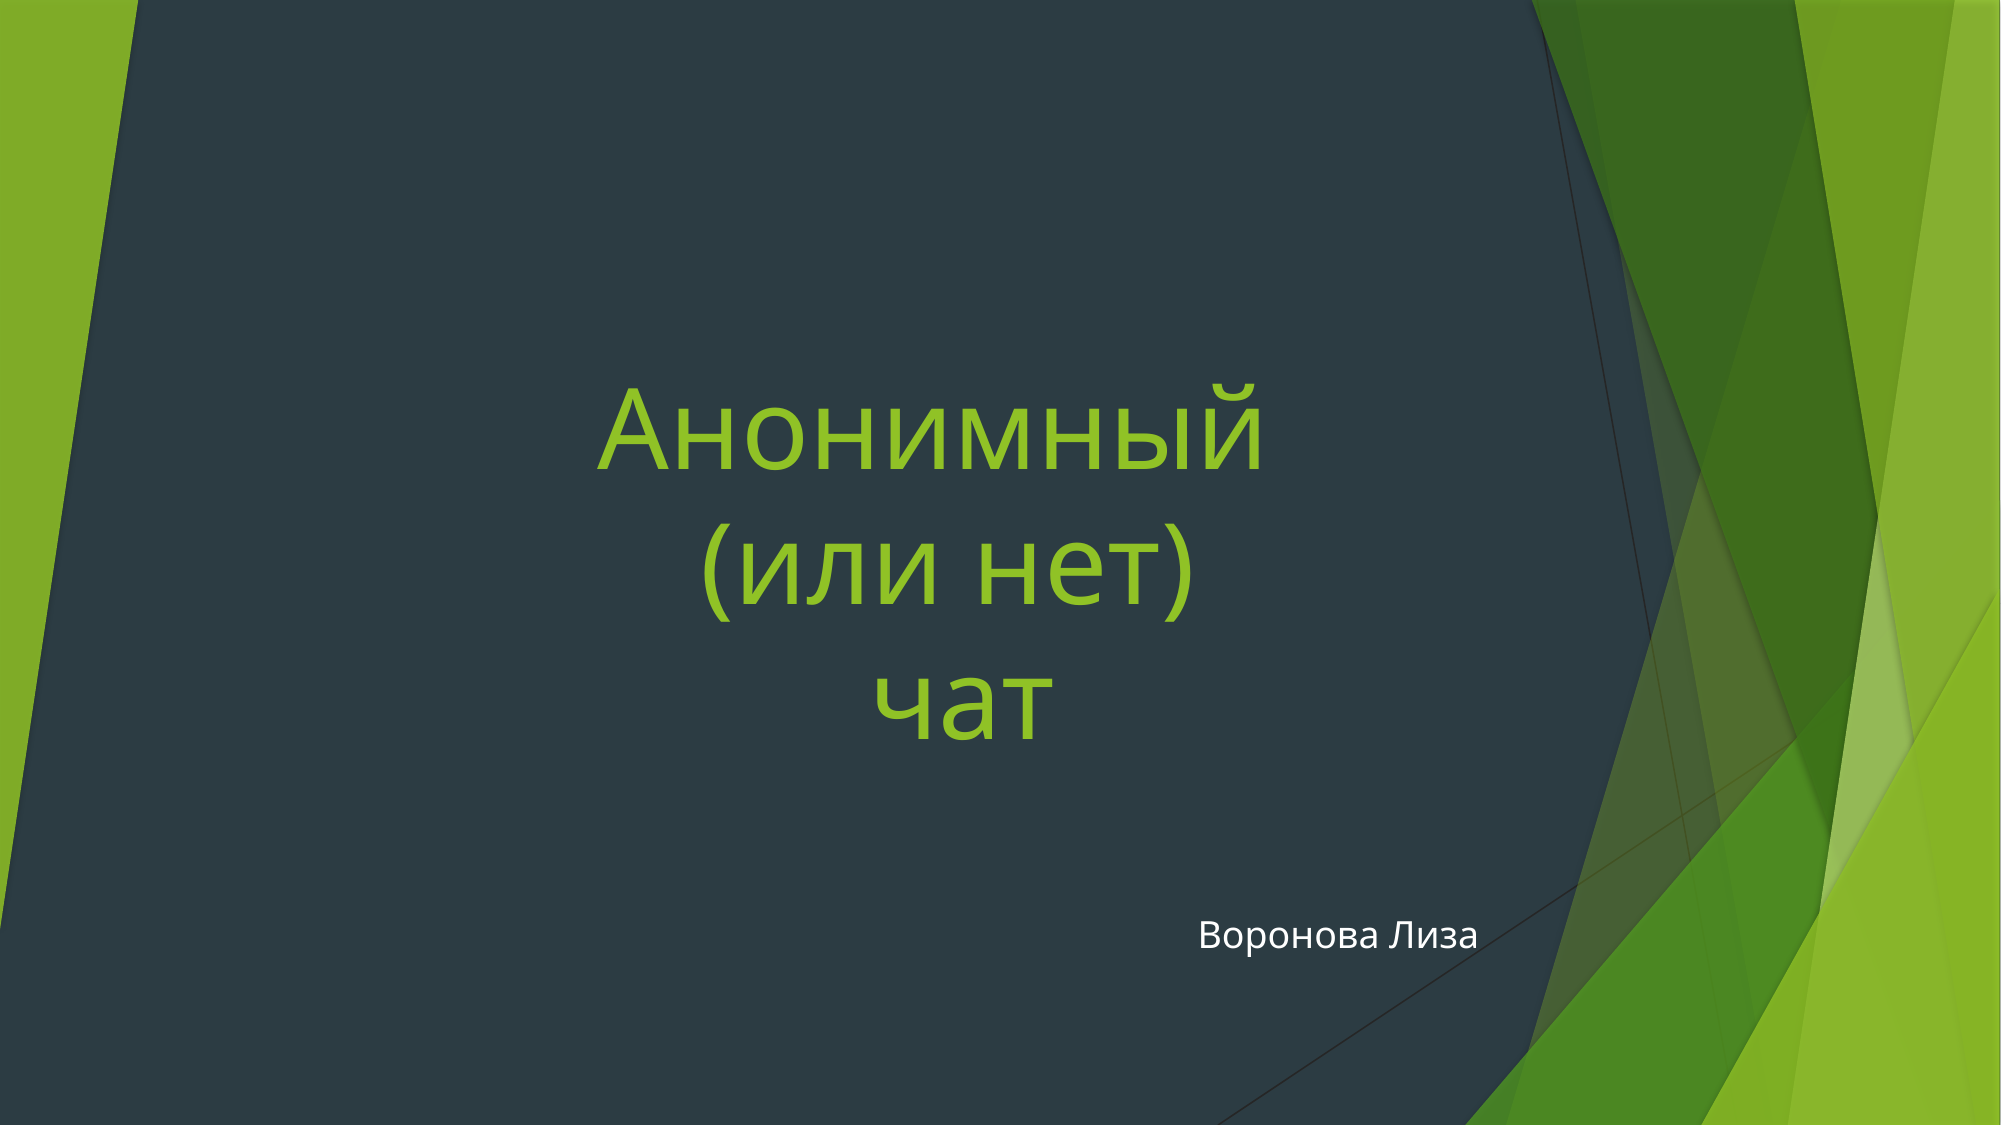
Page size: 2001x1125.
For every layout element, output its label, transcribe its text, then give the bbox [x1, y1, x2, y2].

title Анонимный (или нет) чат [274, 499, 1621, 770]
subtitle Воронова Лиза [220, 903, 1495, 1084]
